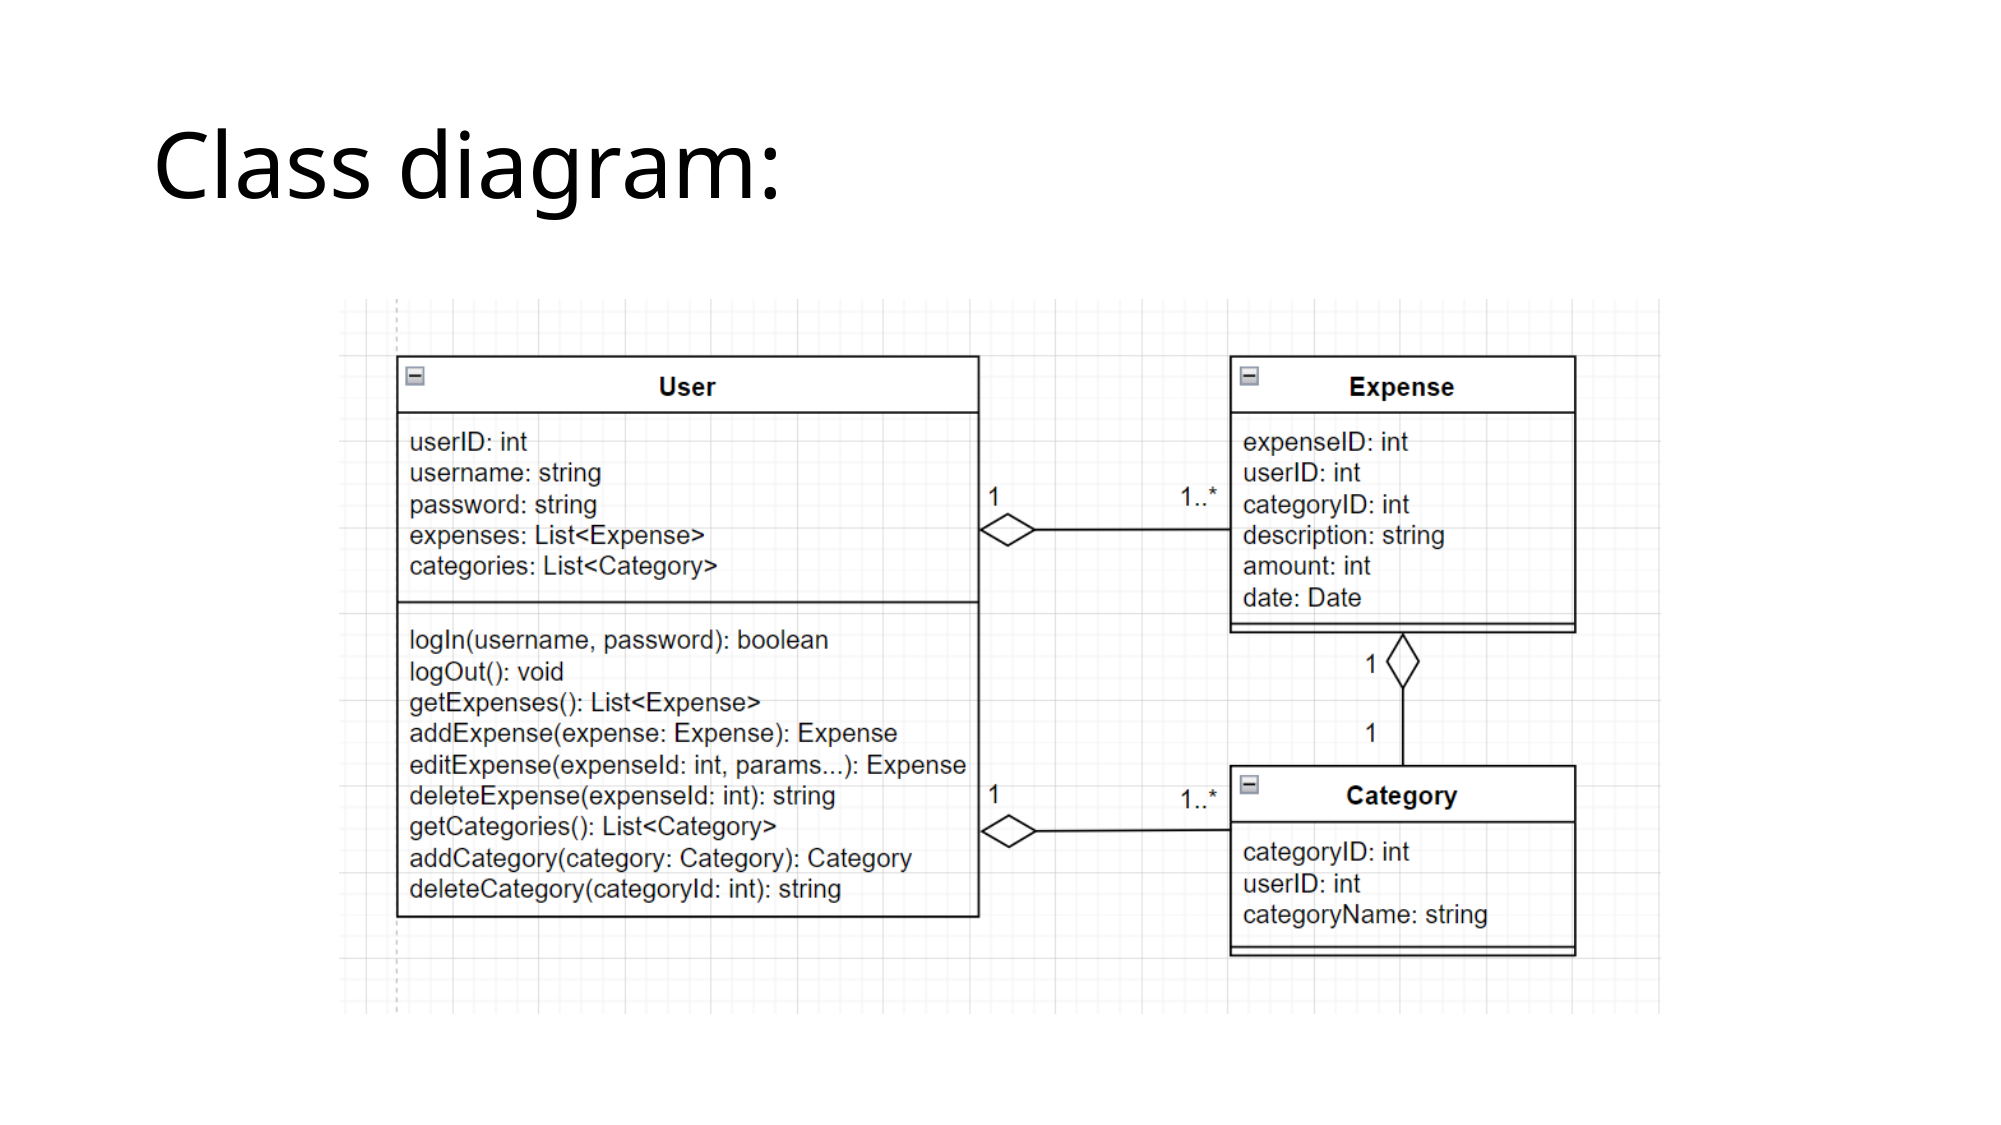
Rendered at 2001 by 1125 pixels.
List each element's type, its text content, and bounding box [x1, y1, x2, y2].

title Class diagram: [137, 59, 1863, 278]
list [339, 299, 1661, 1014]
